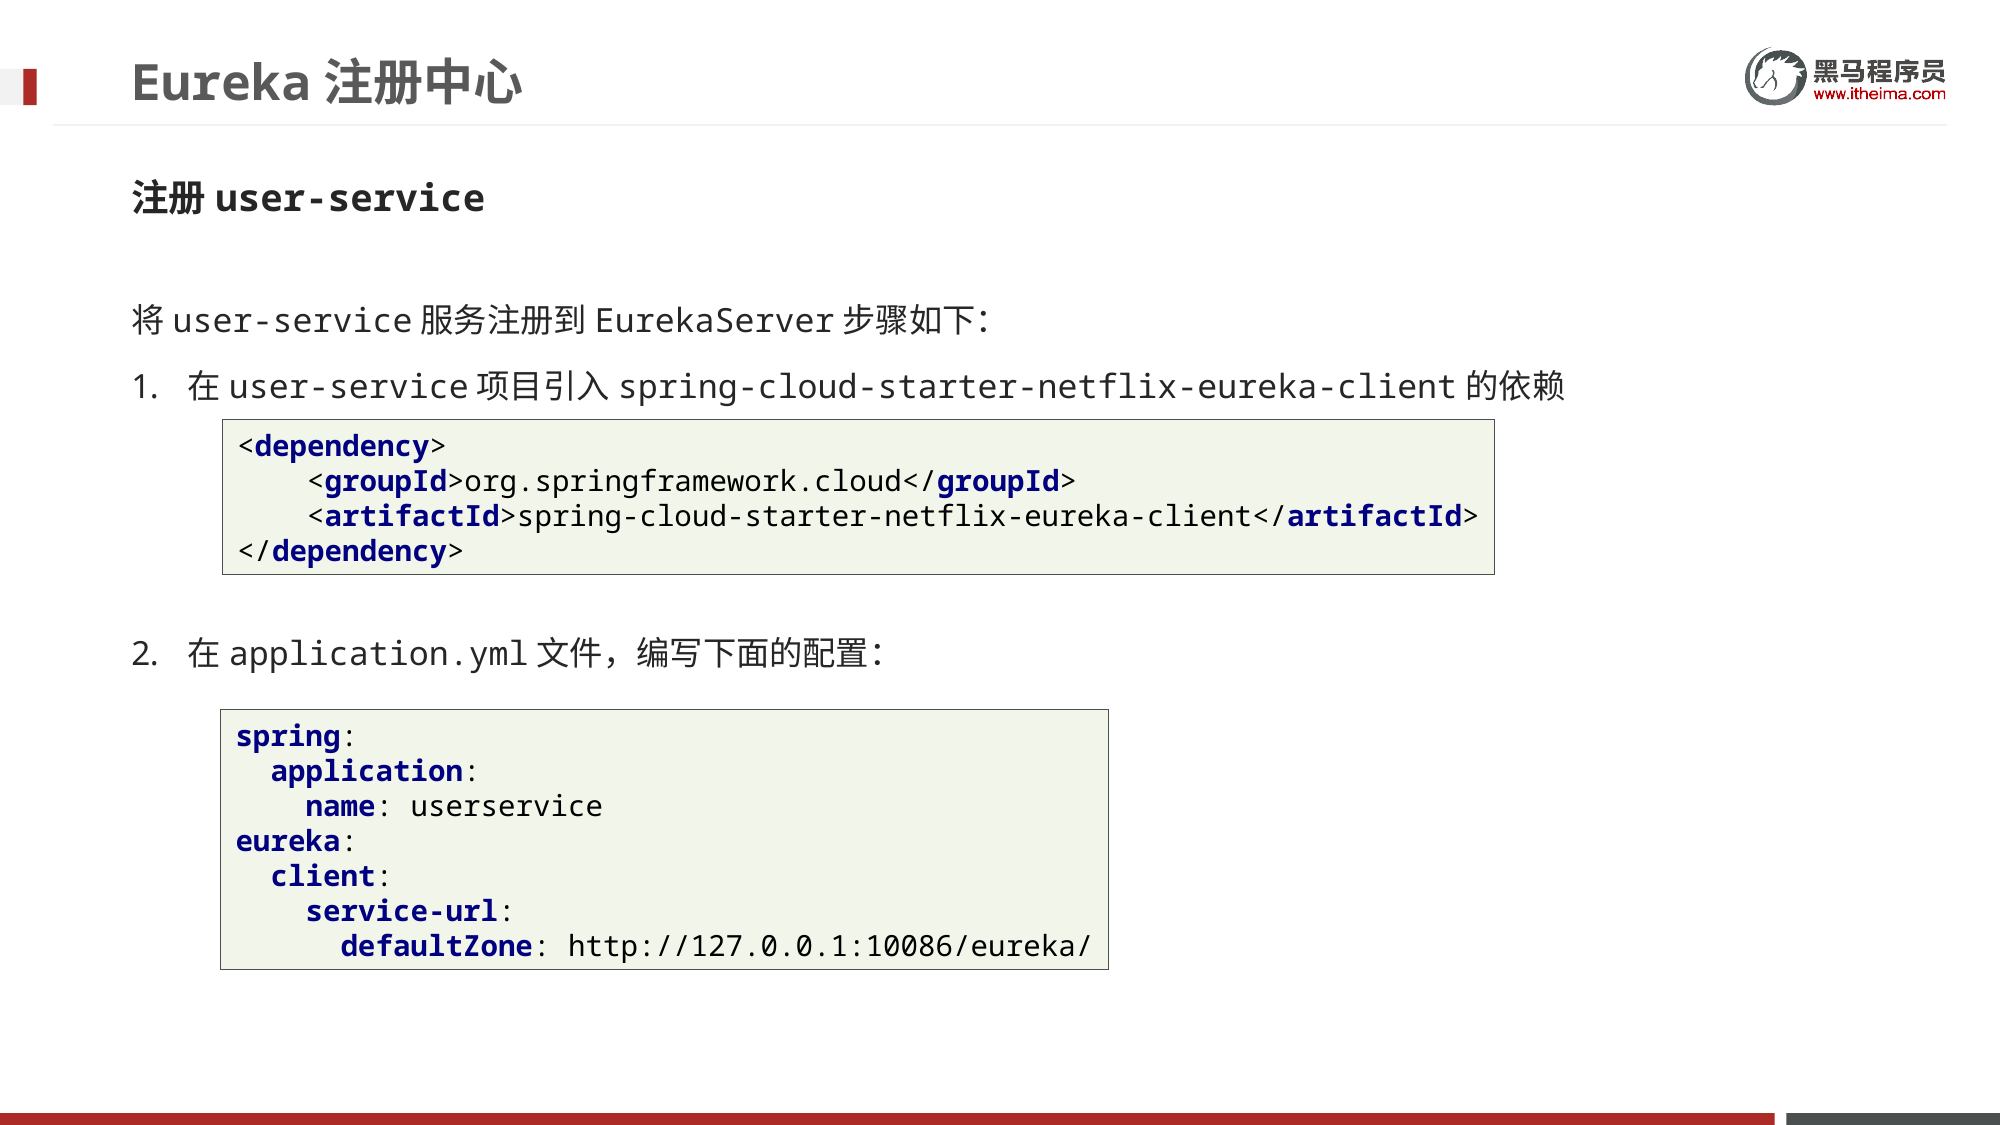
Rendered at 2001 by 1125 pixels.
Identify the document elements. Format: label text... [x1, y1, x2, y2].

text_box spring: application: name: userservice eureka: client: service-url: defaultZone: http://127.0.0.1:10086/eureka/ [220, 709, 1109, 970]
title Eureka注册中心 [116, 38, 1556, 124]
list 将user-service服务注册到EurekaServer步骤如下： 在user-service项目引入spring-cloud-starter-netflix-eureka-client的依赖 在application.yml文件，编写下面的配置： [116, 271, 1872, 964]
list 注册user-service [116, 154, 1872, 239]
text_box <dependency> <groupId>org.springframework.cloud</groupId> <artifactId>spring-cloud-starter-netflix-eureka-client</artifactId> </dependency> [222, 419, 1495, 575]
picture [1744, 46, 1946, 106]
